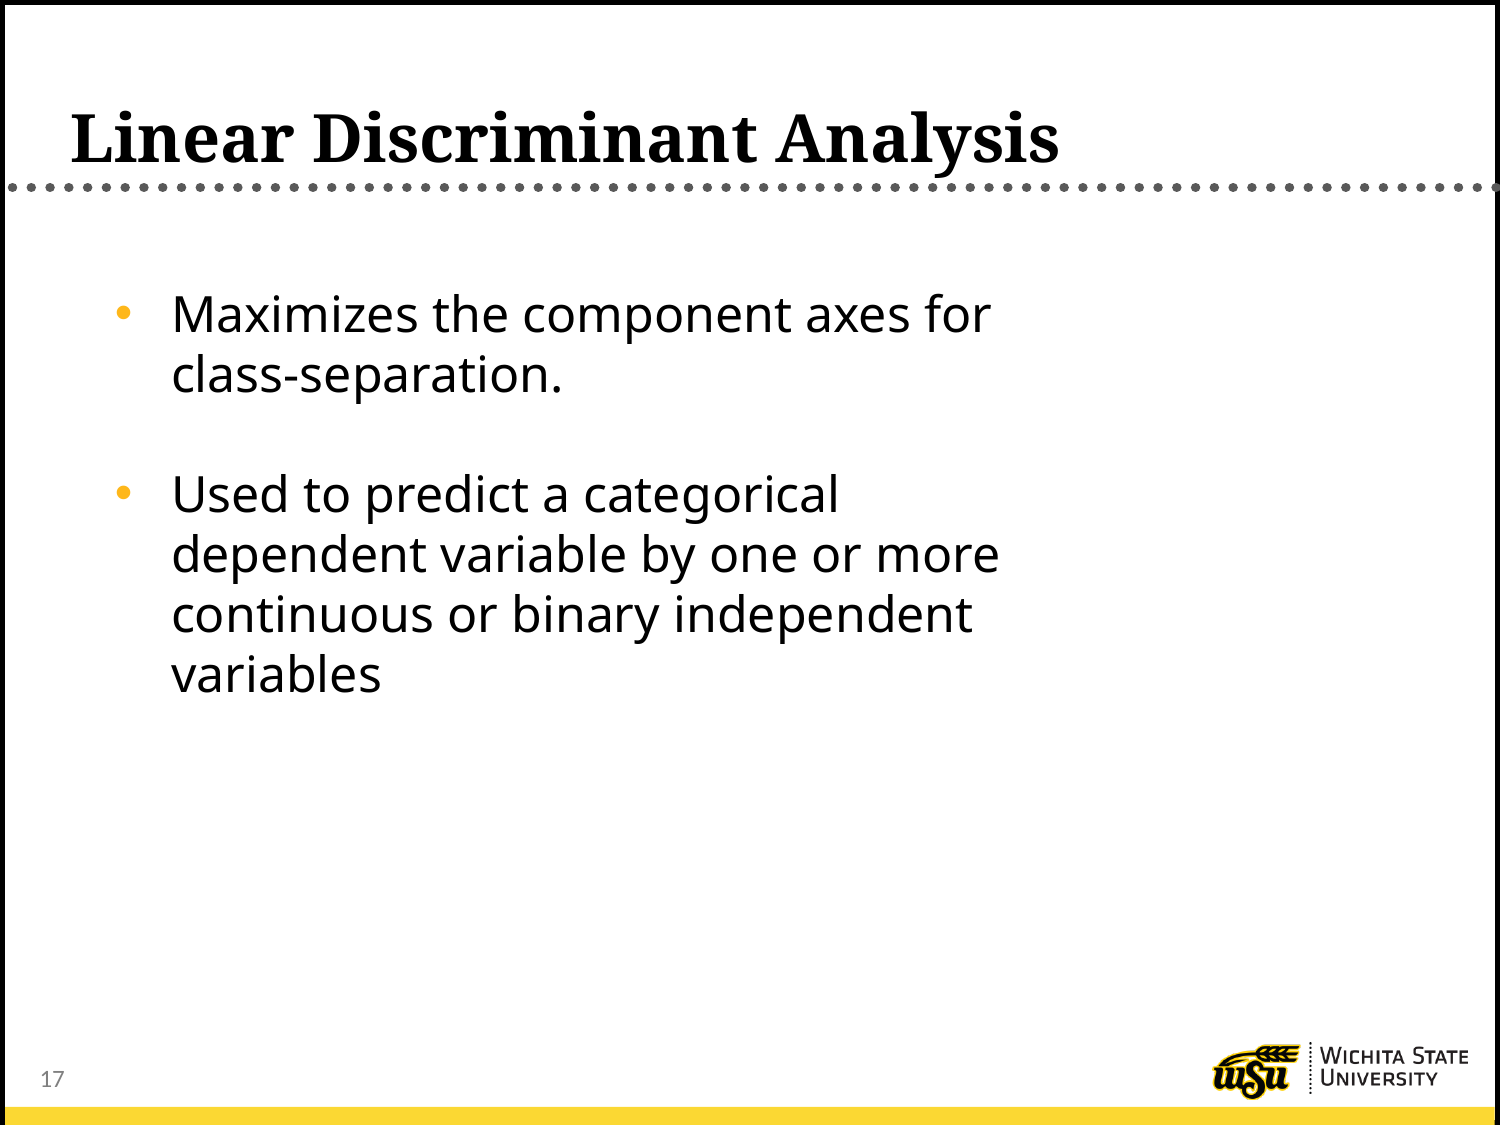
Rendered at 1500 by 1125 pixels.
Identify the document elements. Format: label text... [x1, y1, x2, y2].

title Linear Discriminant Analysis [55, 44, 1451, 185]
text_box Maximizes the component axes for class-separation. Used to predict a categorical dependent variable by one or more continuous or binary independent variables [99, 274, 1038, 710]
picture [1212, 1042, 1468, 1100]
